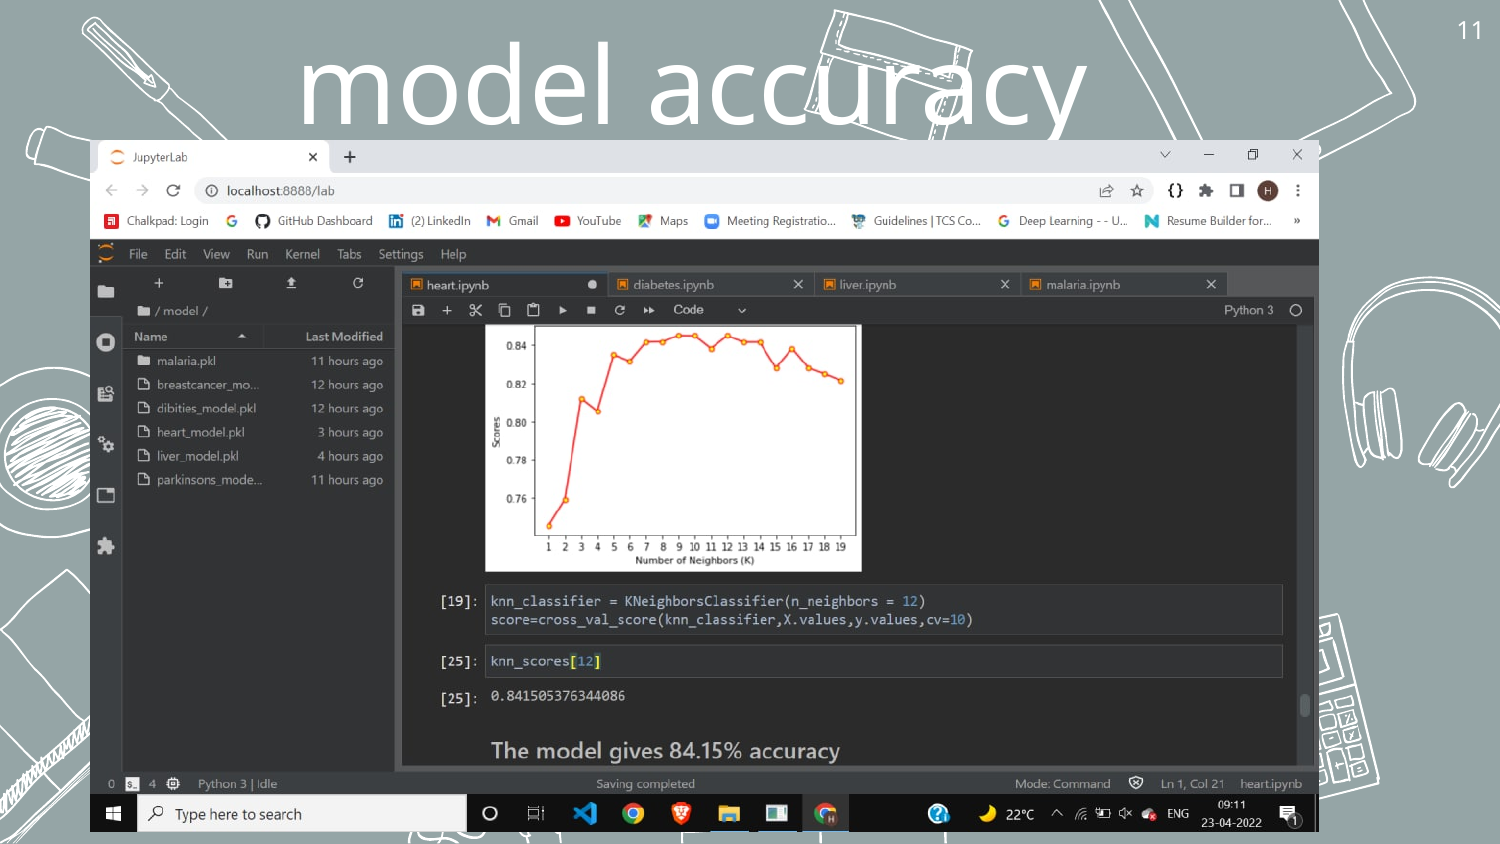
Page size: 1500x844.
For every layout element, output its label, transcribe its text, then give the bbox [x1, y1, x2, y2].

title Heart Disease ml model accuracy [120, 23, 1264, 138]
slide_number 11 [1435, 0, 1500, 53]
picture [89, 139, 1320, 832]
